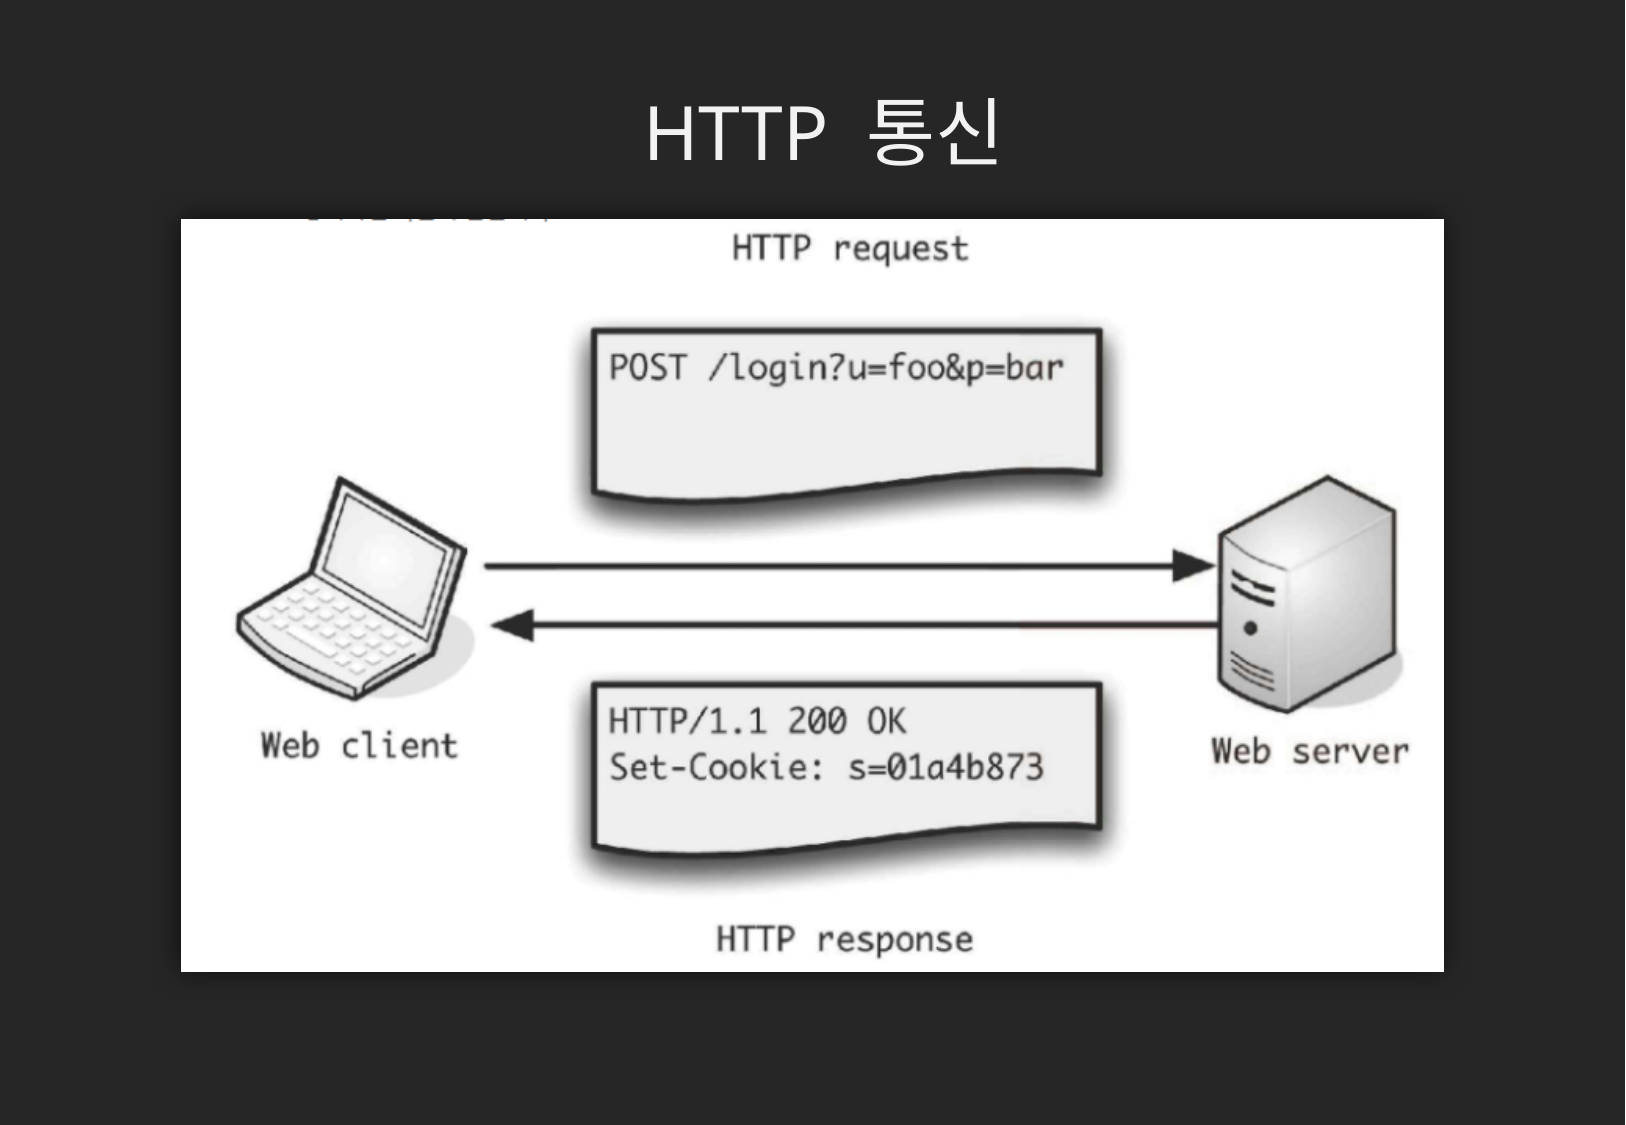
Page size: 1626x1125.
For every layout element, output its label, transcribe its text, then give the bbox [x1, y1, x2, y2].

picture [181, 219, 1444, 972]
text_box HTTP 통신 [628, 78, 1020, 183]
